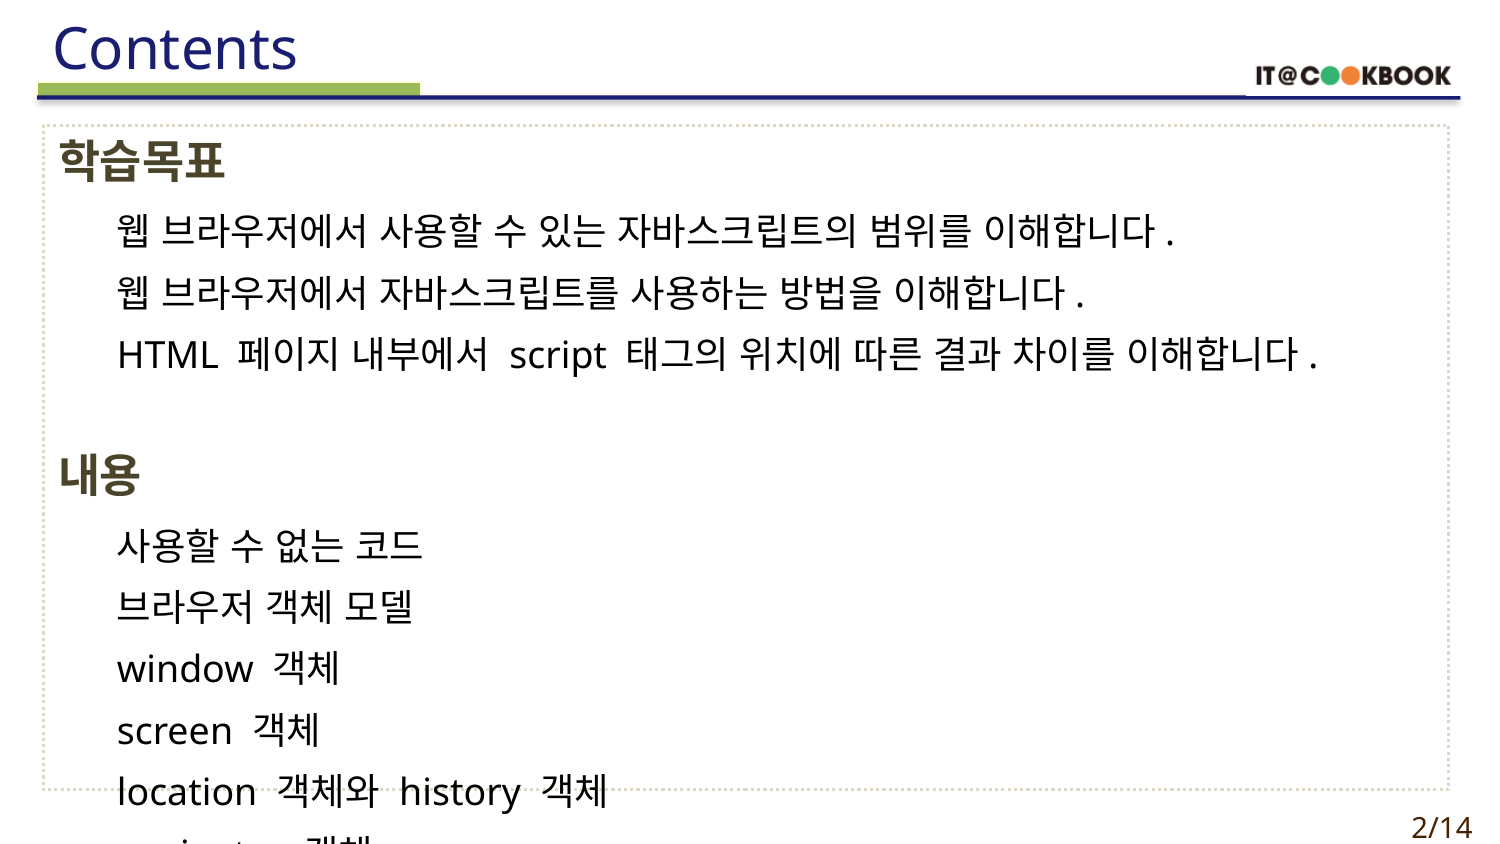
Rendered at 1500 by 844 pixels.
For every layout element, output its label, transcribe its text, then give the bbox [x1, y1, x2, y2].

list 학습목표 웹 브라우저에서 사용할 수 있는 자바스크립트의 범위를 이해합니다. 웹 브라우저에서 자바스크립트를 사용하는 방법을 이해합니다. HTML 페이지 내부에서 script 태그의 위치에 따른 결과 차이를 이해합니다. 내용 사용할 수 없는 코드 브라우저 객체 모델 window 객체 screen 객체 location 객체와 history 객체 navigator 객체 [42, 124, 1450, 791]
picture [1246, 57, 1463, 96]
